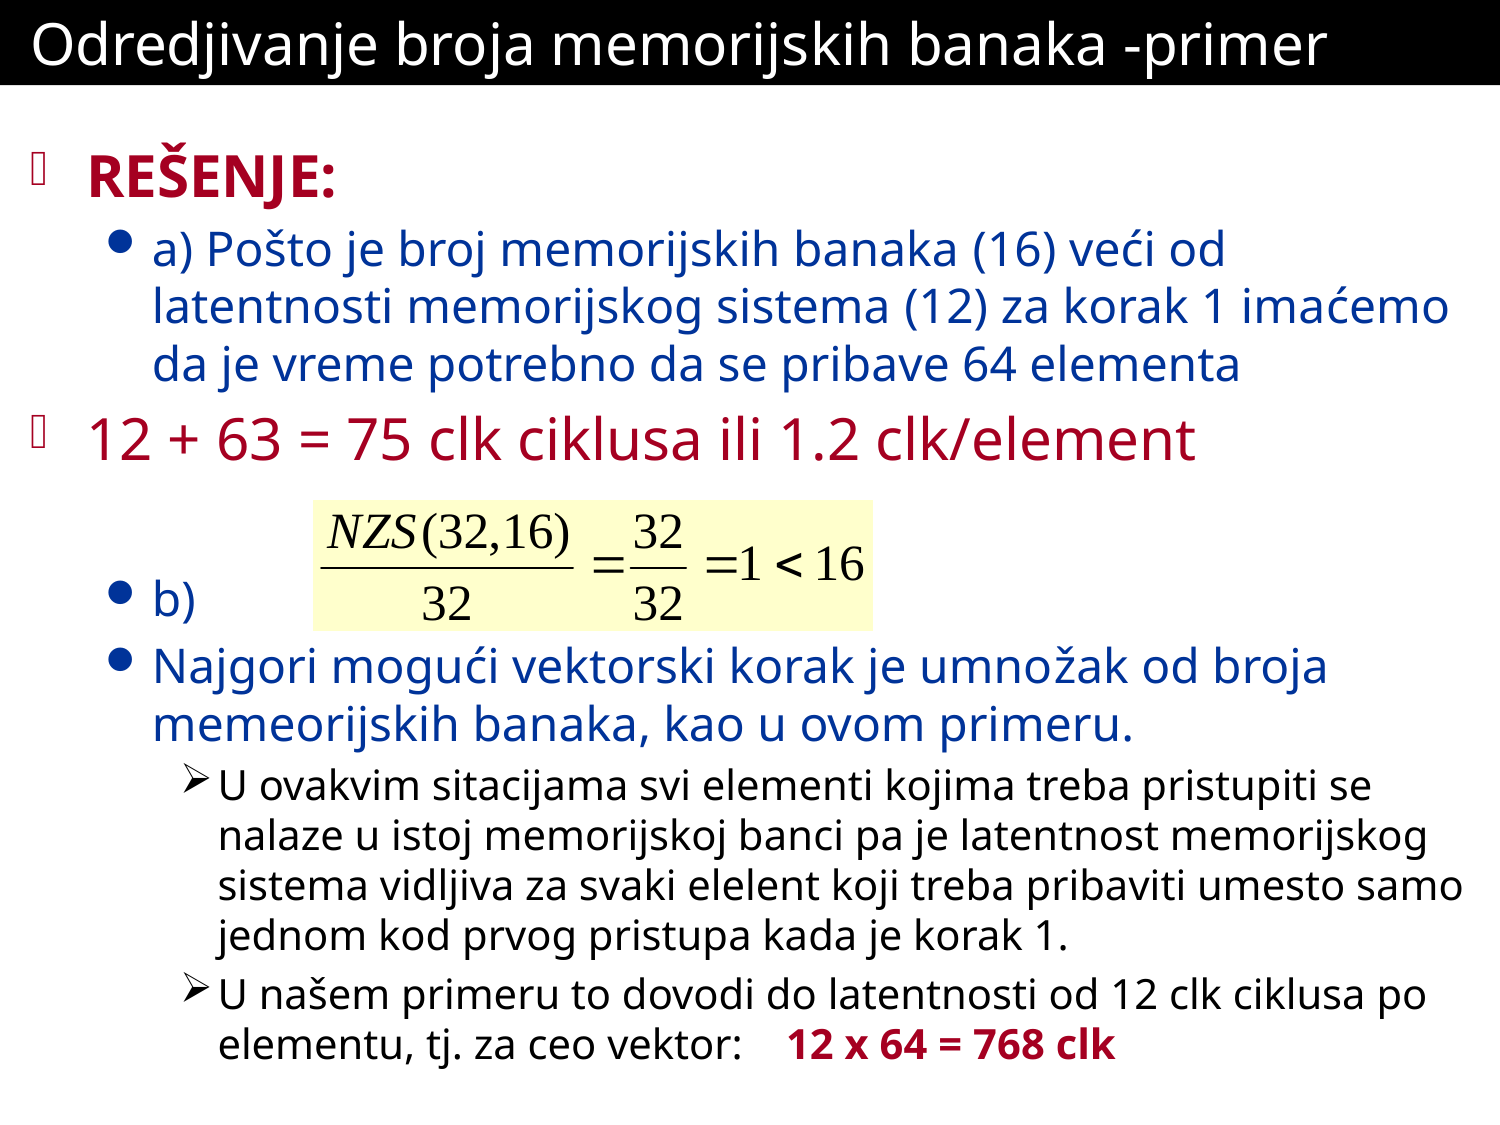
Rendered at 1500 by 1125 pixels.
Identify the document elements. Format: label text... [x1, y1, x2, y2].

list REŠENJE: a) Pošto je broj memorijskih banaka (16) veći od latentnosti memorijskog sistema (12) za korak 1 imaćemo da je vreme potrebno da se pribave 64 elementa 12 + 63 = 75 clk ciklusa ili 1.2 clk/element b) Najgori mogući vektorski korak je umnožak od broja memeorijskih banaka, kao u ovom primeru. U ovakvim sitacijama svi elementi kojima treba pristupiti se nalaze u istoj memorijskoj banci pa je latentnost memorijskog sistema vidljiva za svaki elelent koji treba pribaviti umesto samo jednom kod prvog pristupa kada je korak 1. U našem primeru to dovodi do latentnosti od 12 clk ciklusa po elementu, tj. za ceo vektor: 12 x 64 = 768 clk [0, 116, 1500, 530]
title Odredjivanje broja memorijskih banaka -primer [0, 0, 1500, 86]
list REŠENJE: a) Pošto je broj memorijskih banaka (16) veći od latentnosti memorijskog sistema (12) za korak 1 imaćemo da je vreme potrebno da se pribave 64 elementa 12 + 63 = 75 clk ciklusa ili 1.2 clk/element b) Najgori mogući vektorski korak je umnožak od broja memeorijskih banaka, kao u ovom primeru. U ovakvim sitacijama svi elementi kojima treba pristupiti se nalaze u istoj memorijskoj banci pa je latentnost memorijskog sistema vidljiva za svaki elelent koji treba pribaviti umesto samo jednom kod prvog pristupa kada je korak 1. U našem primeru to dovodi do latentnosti od 12 clk ciklusa po elementu, tj. za ceo vektor: 12 x 64 = 768 clk [0, 531, 1500, 1125]
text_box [312, 499, 874, 632]
